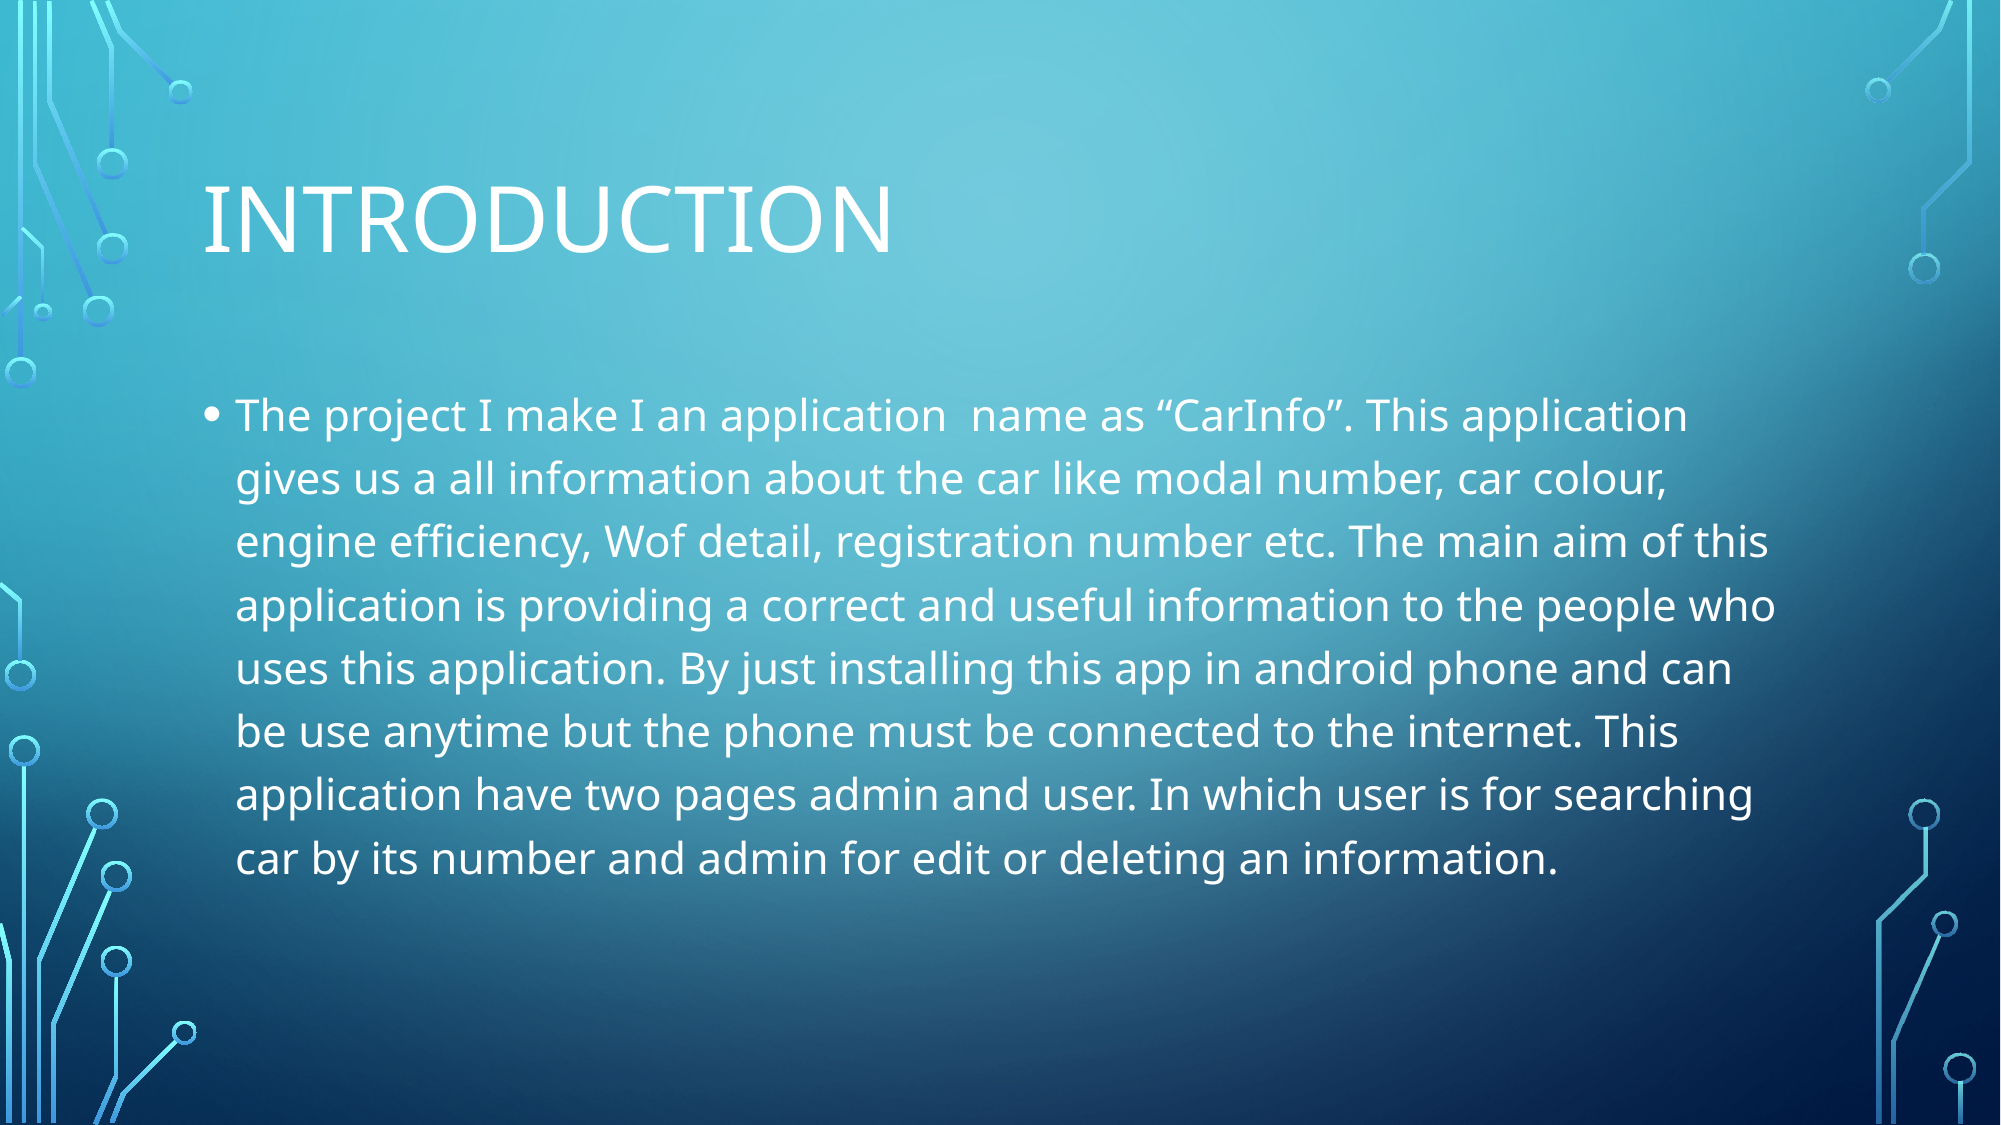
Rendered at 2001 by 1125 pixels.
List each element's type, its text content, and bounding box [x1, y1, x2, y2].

list The project I make I an application name as “CarInfo”. This application gives us a all information about the car like modal number, car colour, engine efficiency, Wof detail, registration number etc. The main aim of this application is providing a correct and useful information to the people who uses this application. By just installing this app in android phone and can be use anytime but the phone must be connected to the internet. This application have two pages admin and user. In which user is for searching car by its number and admin for edit or deleting an information. [187, 369, 1813, 950]
title Introduction [187, 101, 1813, 344]
